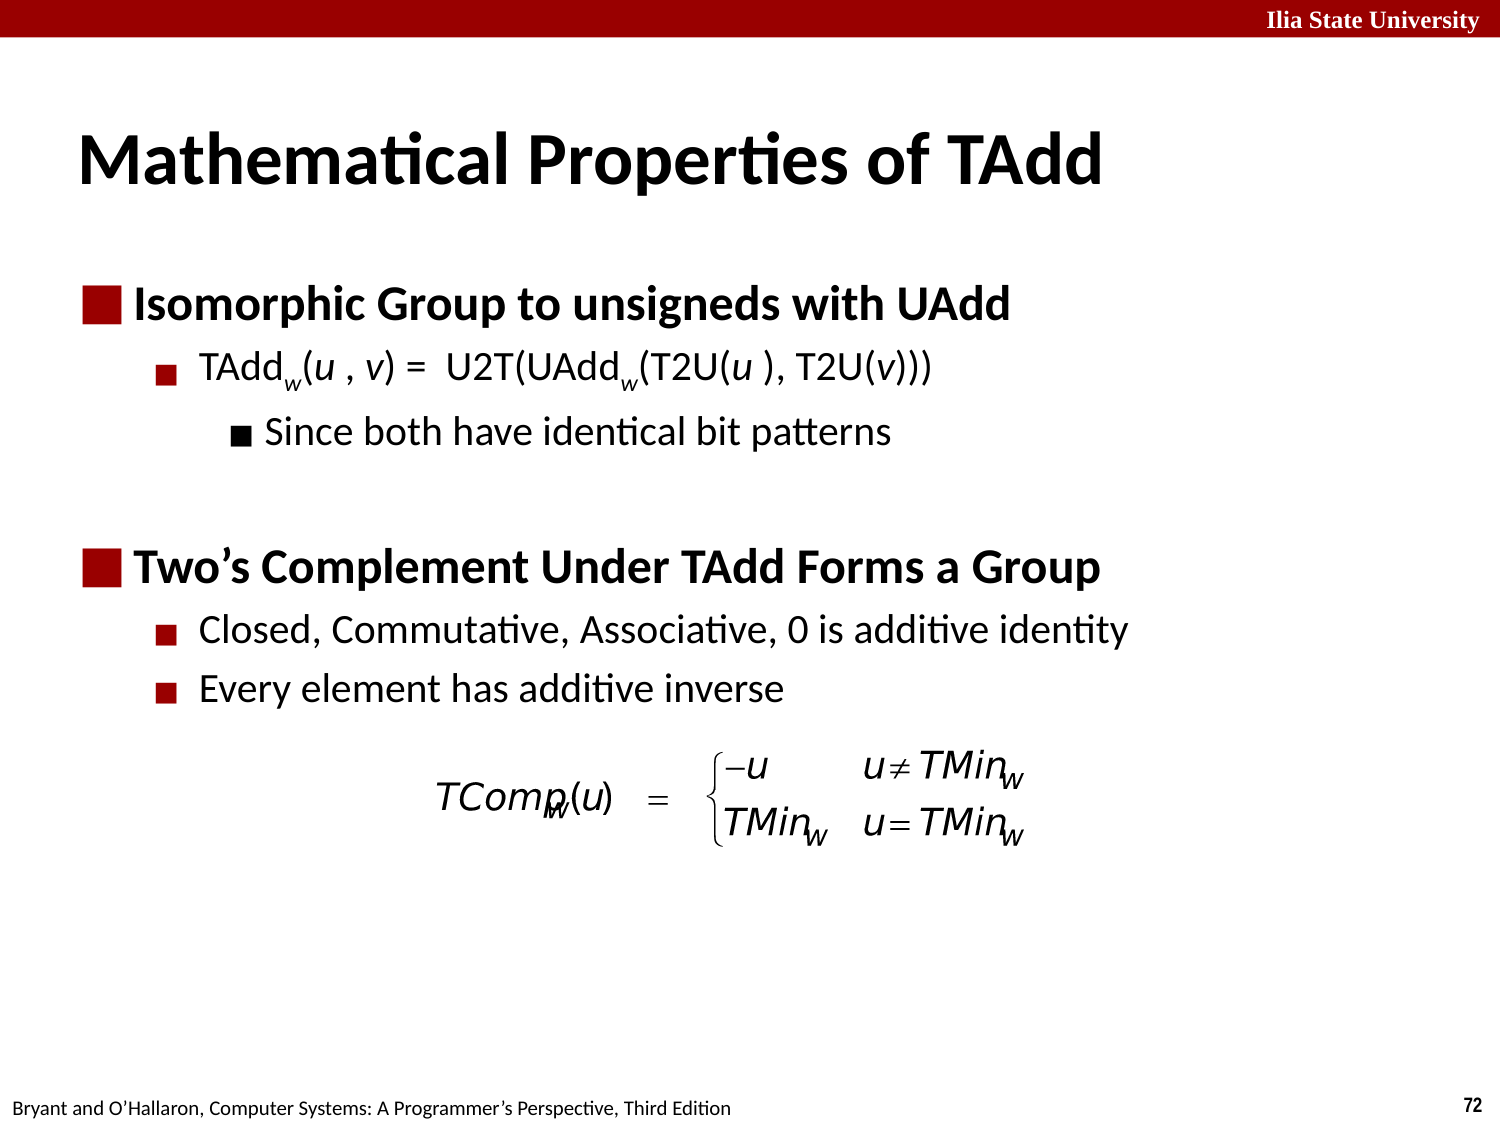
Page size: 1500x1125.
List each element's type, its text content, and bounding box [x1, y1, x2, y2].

list Isomorphic Group to unsigneds with UAdd TAddw(u , v) = U2T(UAddw(T2U(u ), T2U(v))) Since both have identical bit patterns Two’s Complement Under TAdd Forms a Group Closed, Commutative, Associative, 0 is additive identity Every element has additive inverse [62, 263, 1425, 813]
title Mathematical Properties of TAdd [62, 108, 1414, 200]
picture [433, 749, 1026, 853]
